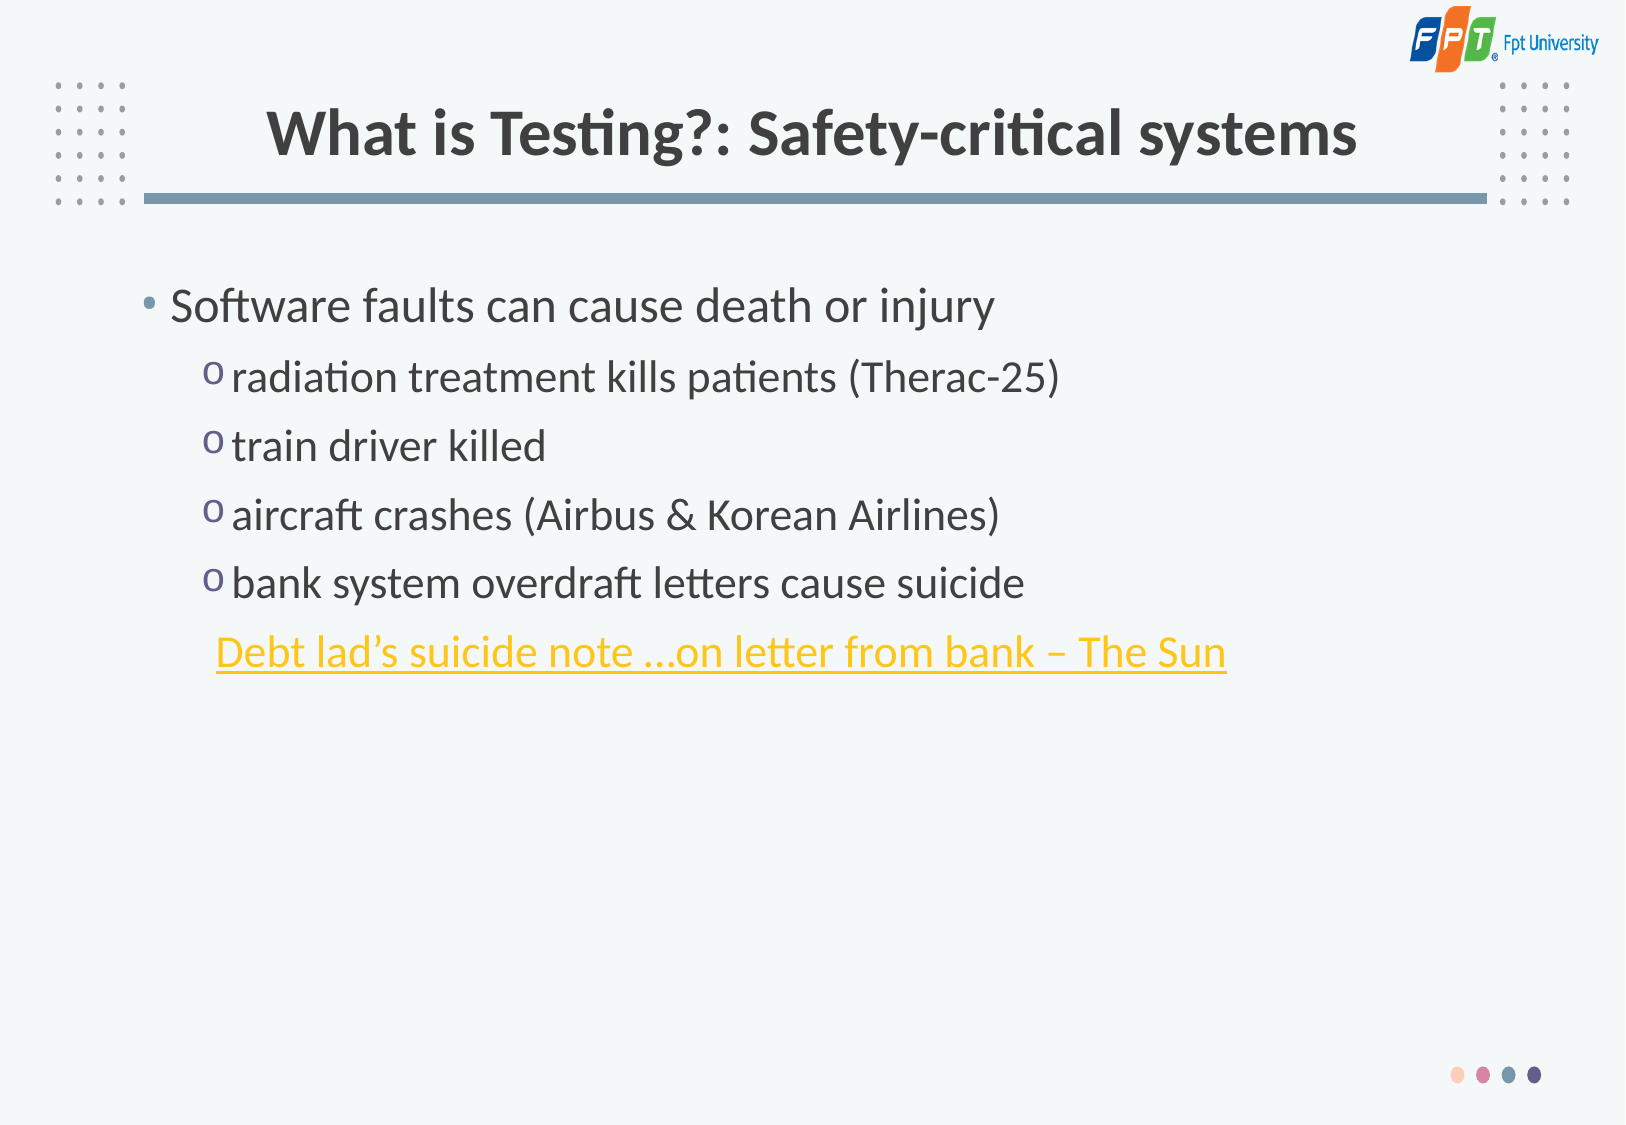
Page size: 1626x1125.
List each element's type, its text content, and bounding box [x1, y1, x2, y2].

title What is Testing?: Safety-critical systems [111, 60, 1514, 208]
picture [1383, 6, 1624, 88]
list Software faults can cause death or injury radiation treatment kills patients (Therac-25) train driver killed aircraft crashes (Airbus & Korean Airlines) bank system overdraft letters cause suicide Debt lad’s suicide note …on letter from bank – The Sun [125, 259, 1514, 1014]
